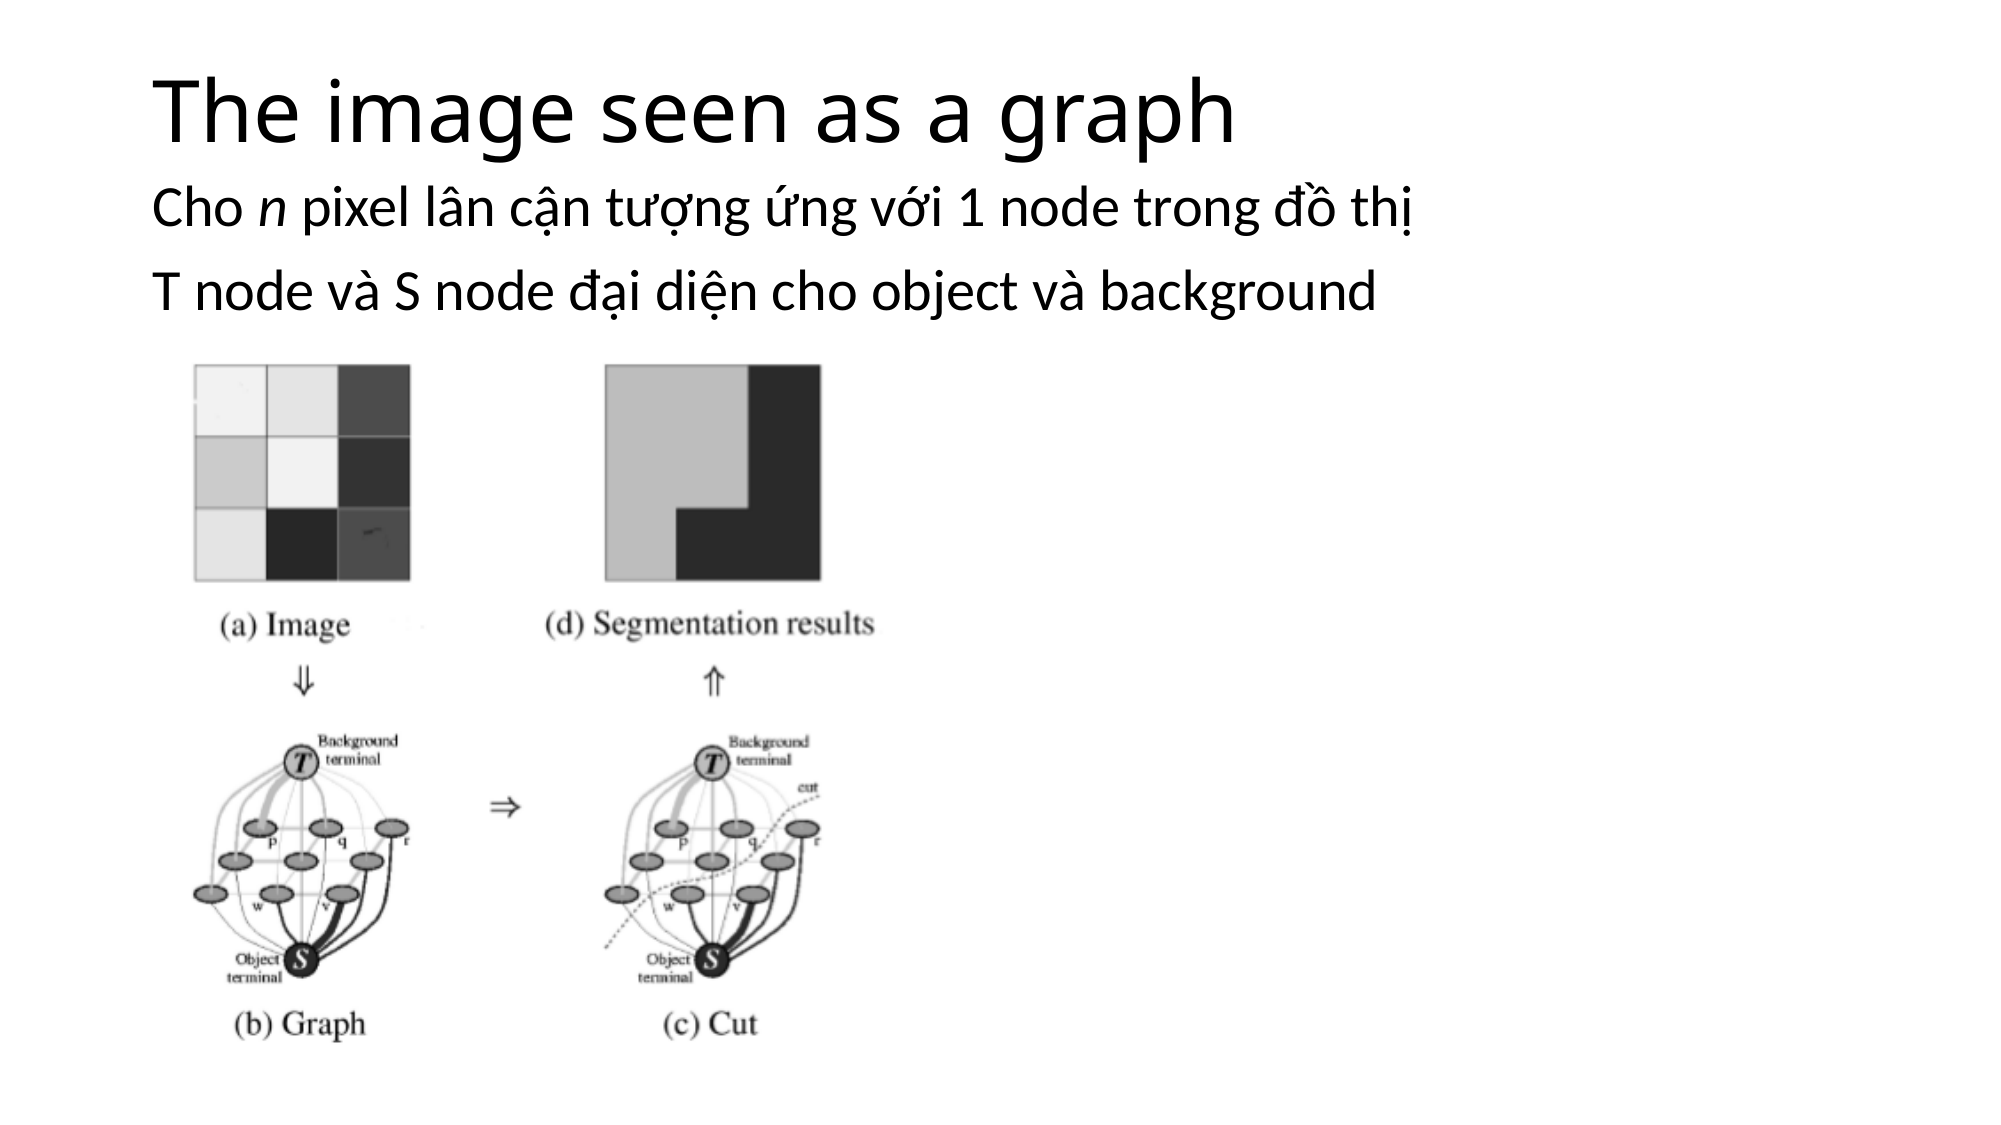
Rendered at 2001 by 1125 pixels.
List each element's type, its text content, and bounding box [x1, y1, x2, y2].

picture [137, 338, 898, 1073]
list Cho n pixel lân cận tượng ứng với 1 node trong đồ thị T node và S node đại diện cho object và background [137, 168, 1863, 378]
title The image seen as a graph [137, 59, 1863, 168]
